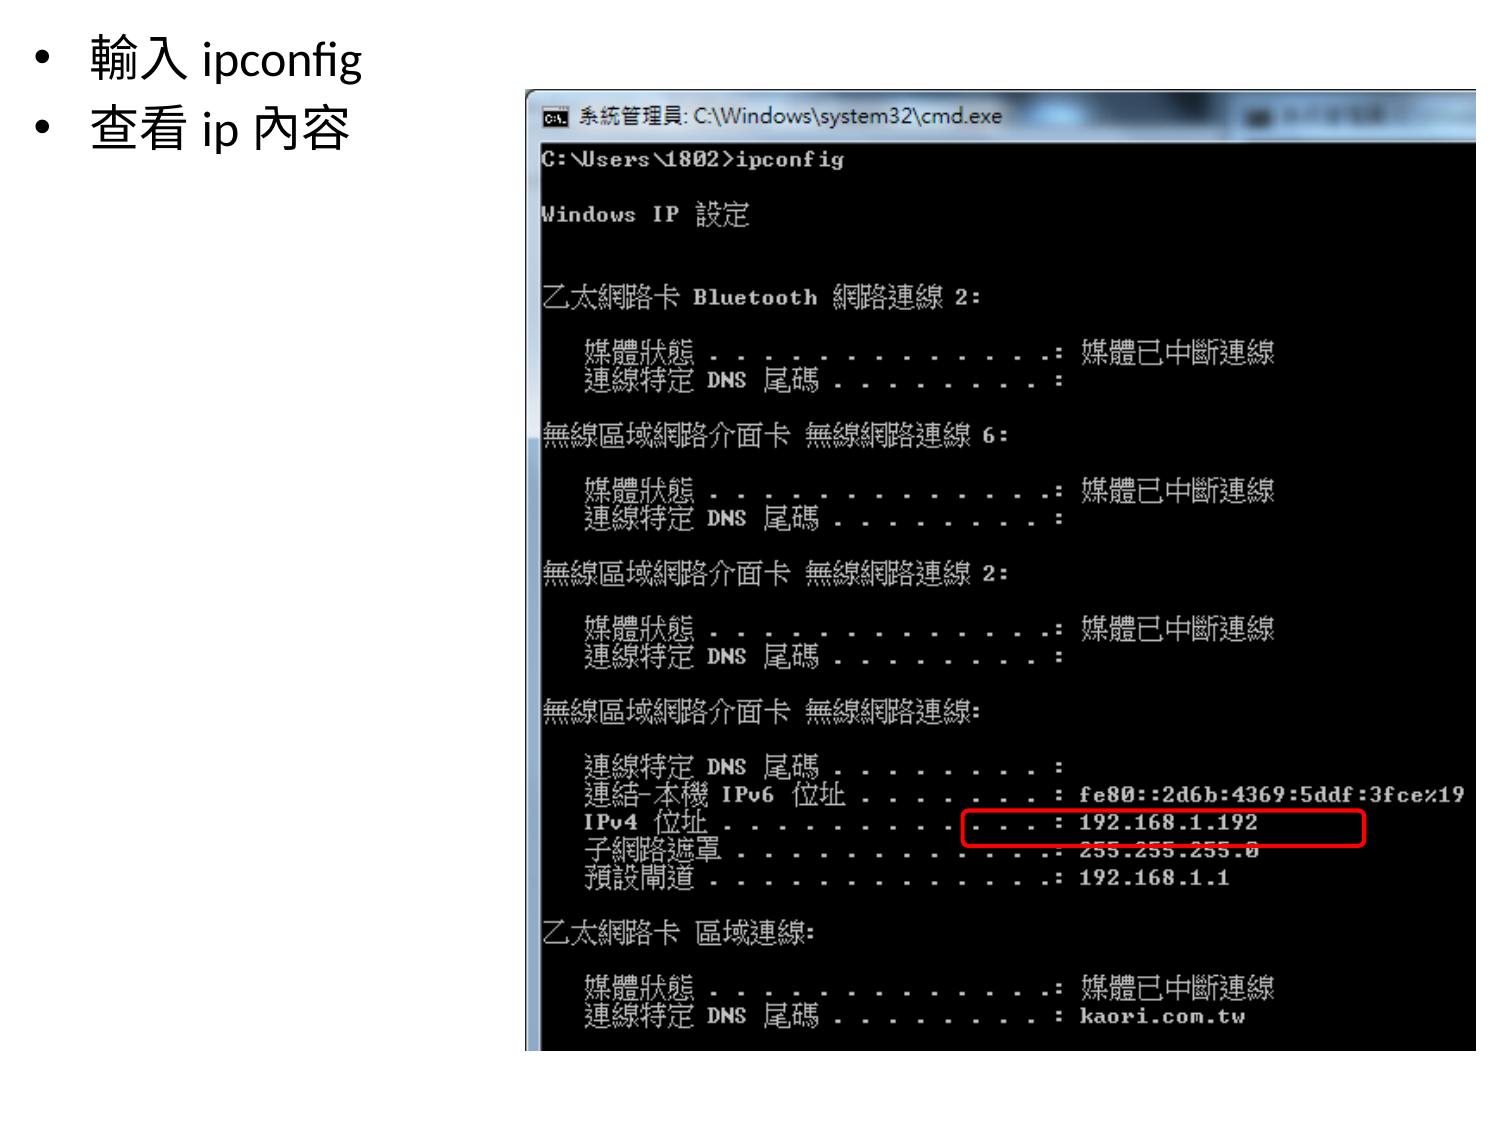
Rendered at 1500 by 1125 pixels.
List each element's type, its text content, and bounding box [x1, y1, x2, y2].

list 輸入ipconfig 查看ip內容 [18, 19, 1369, 762]
picture [525, 89, 1476, 1051]
